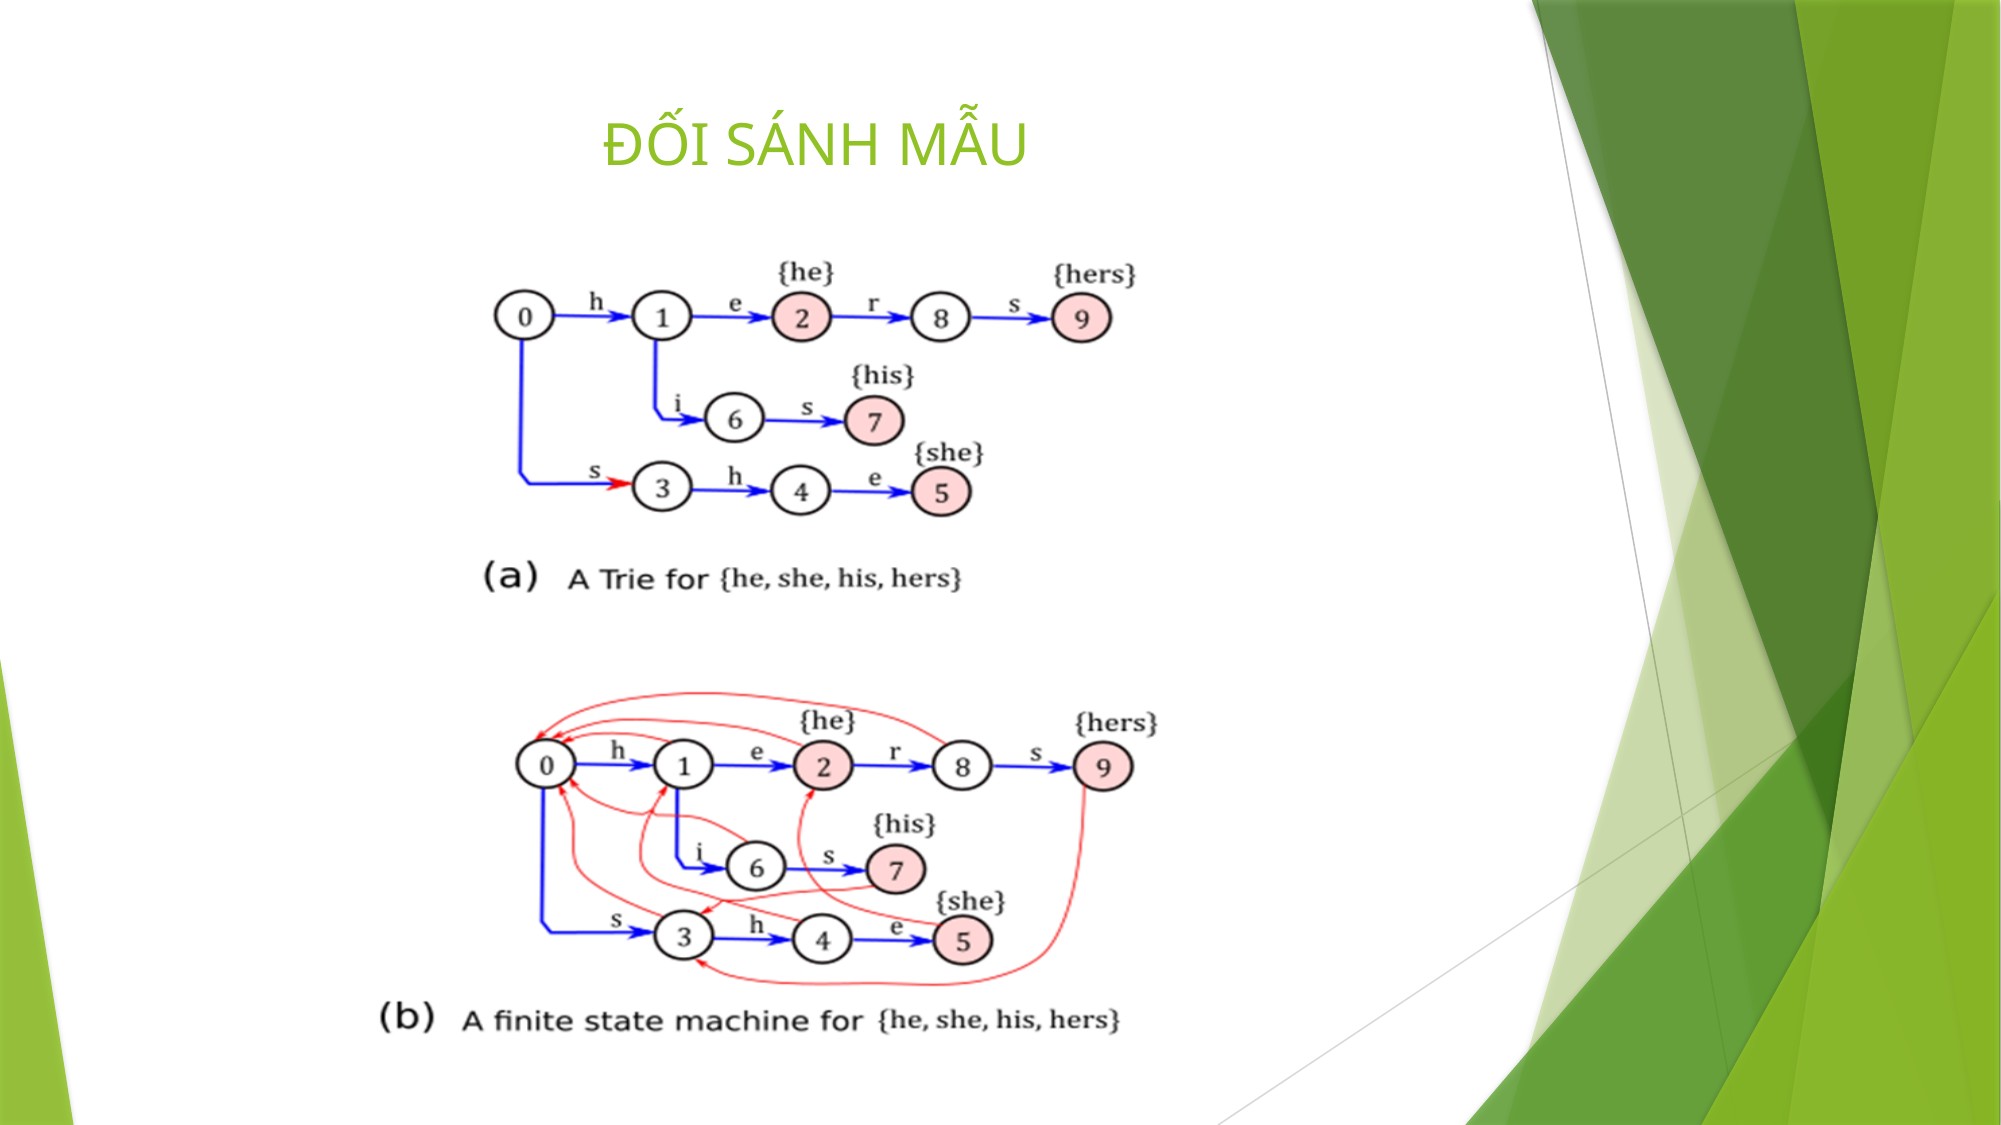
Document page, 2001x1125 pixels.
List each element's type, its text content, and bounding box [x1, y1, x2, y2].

title ĐỐI SÁNH MẪU [111, 99, 1522, 218]
picture [301, 247, 1189, 1057]
